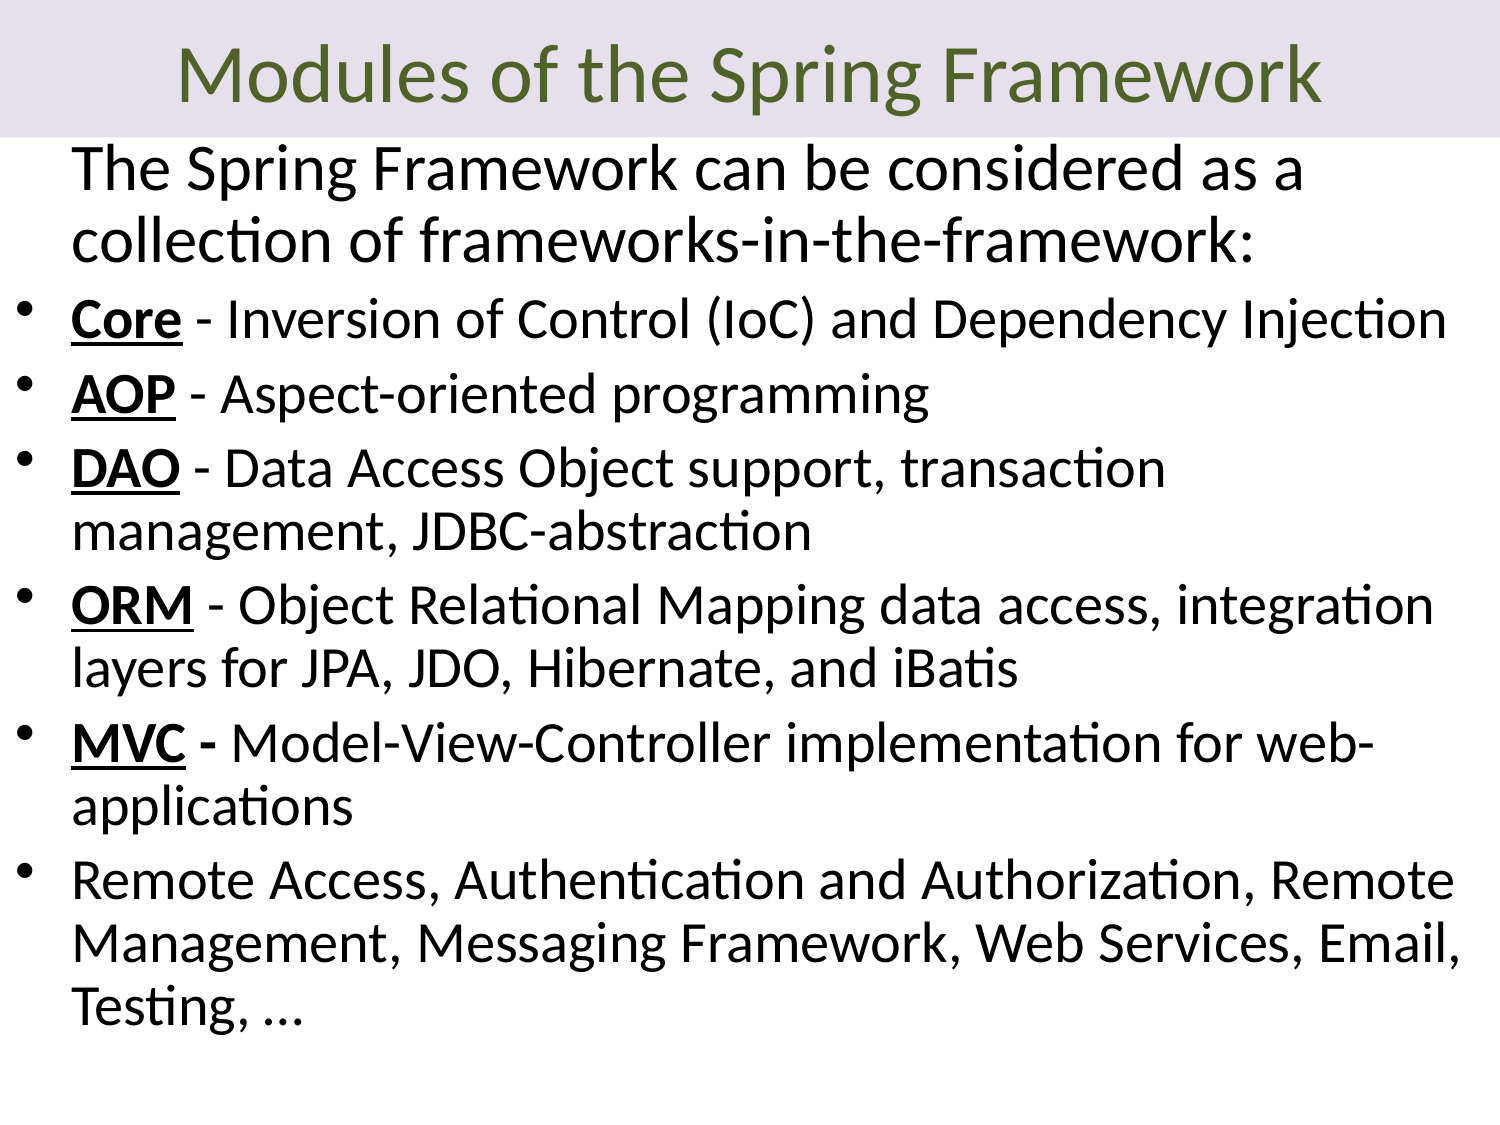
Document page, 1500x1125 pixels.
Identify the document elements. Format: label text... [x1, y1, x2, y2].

title Modules of the Spring Framework [0, 0, 1500, 125]
list The Spring Framework can be considered as a collection of frameworks-in-the-framework: Core - Inversion of Control (IoC) and Dependency Injection AOP - Aspect-oriented programming DAO - Data Access Object support, transaction management, JDBC-abstraction ORM - Object Relational Mapping data access, integration layers for JPA, JDO, Hibernate, and iBatis MVC - Model-View-Controller implementation for web-applications Remote Access, Authentication and Authorization, Remote Management, Messaging Framework, Web Services, Email, Testing, … [0, 125, 1500, 1125]
